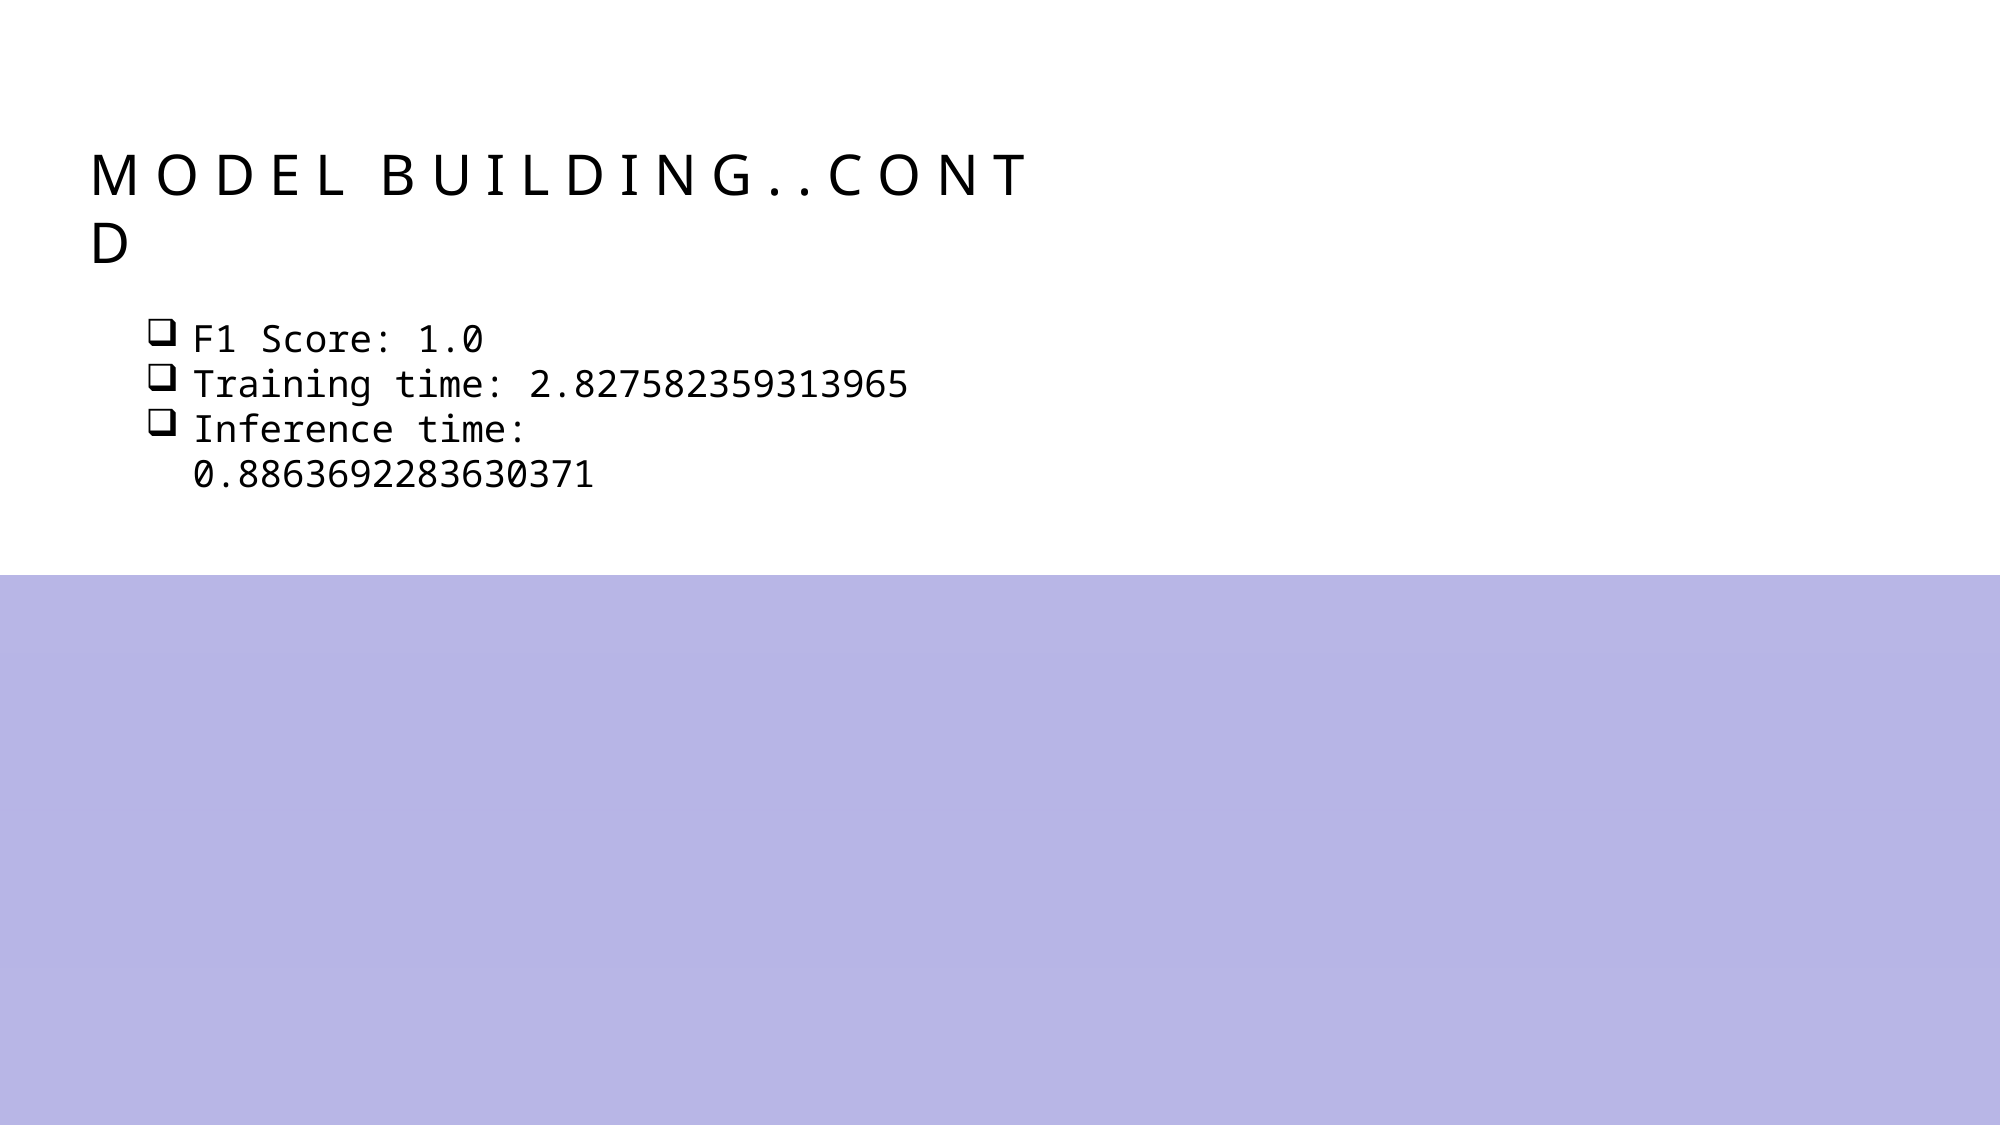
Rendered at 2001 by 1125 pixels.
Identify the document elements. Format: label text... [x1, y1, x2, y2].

picture [0, 575, 2000, 1125]
title M O D E L B U I L D I N G . . C O N T D [87, 137, 1052, 328]
text_box F1 Score: 1.0 Training time: 2.827582359313965 Inference time: 0.8863692283630371 [143, 312, 915, 495]
